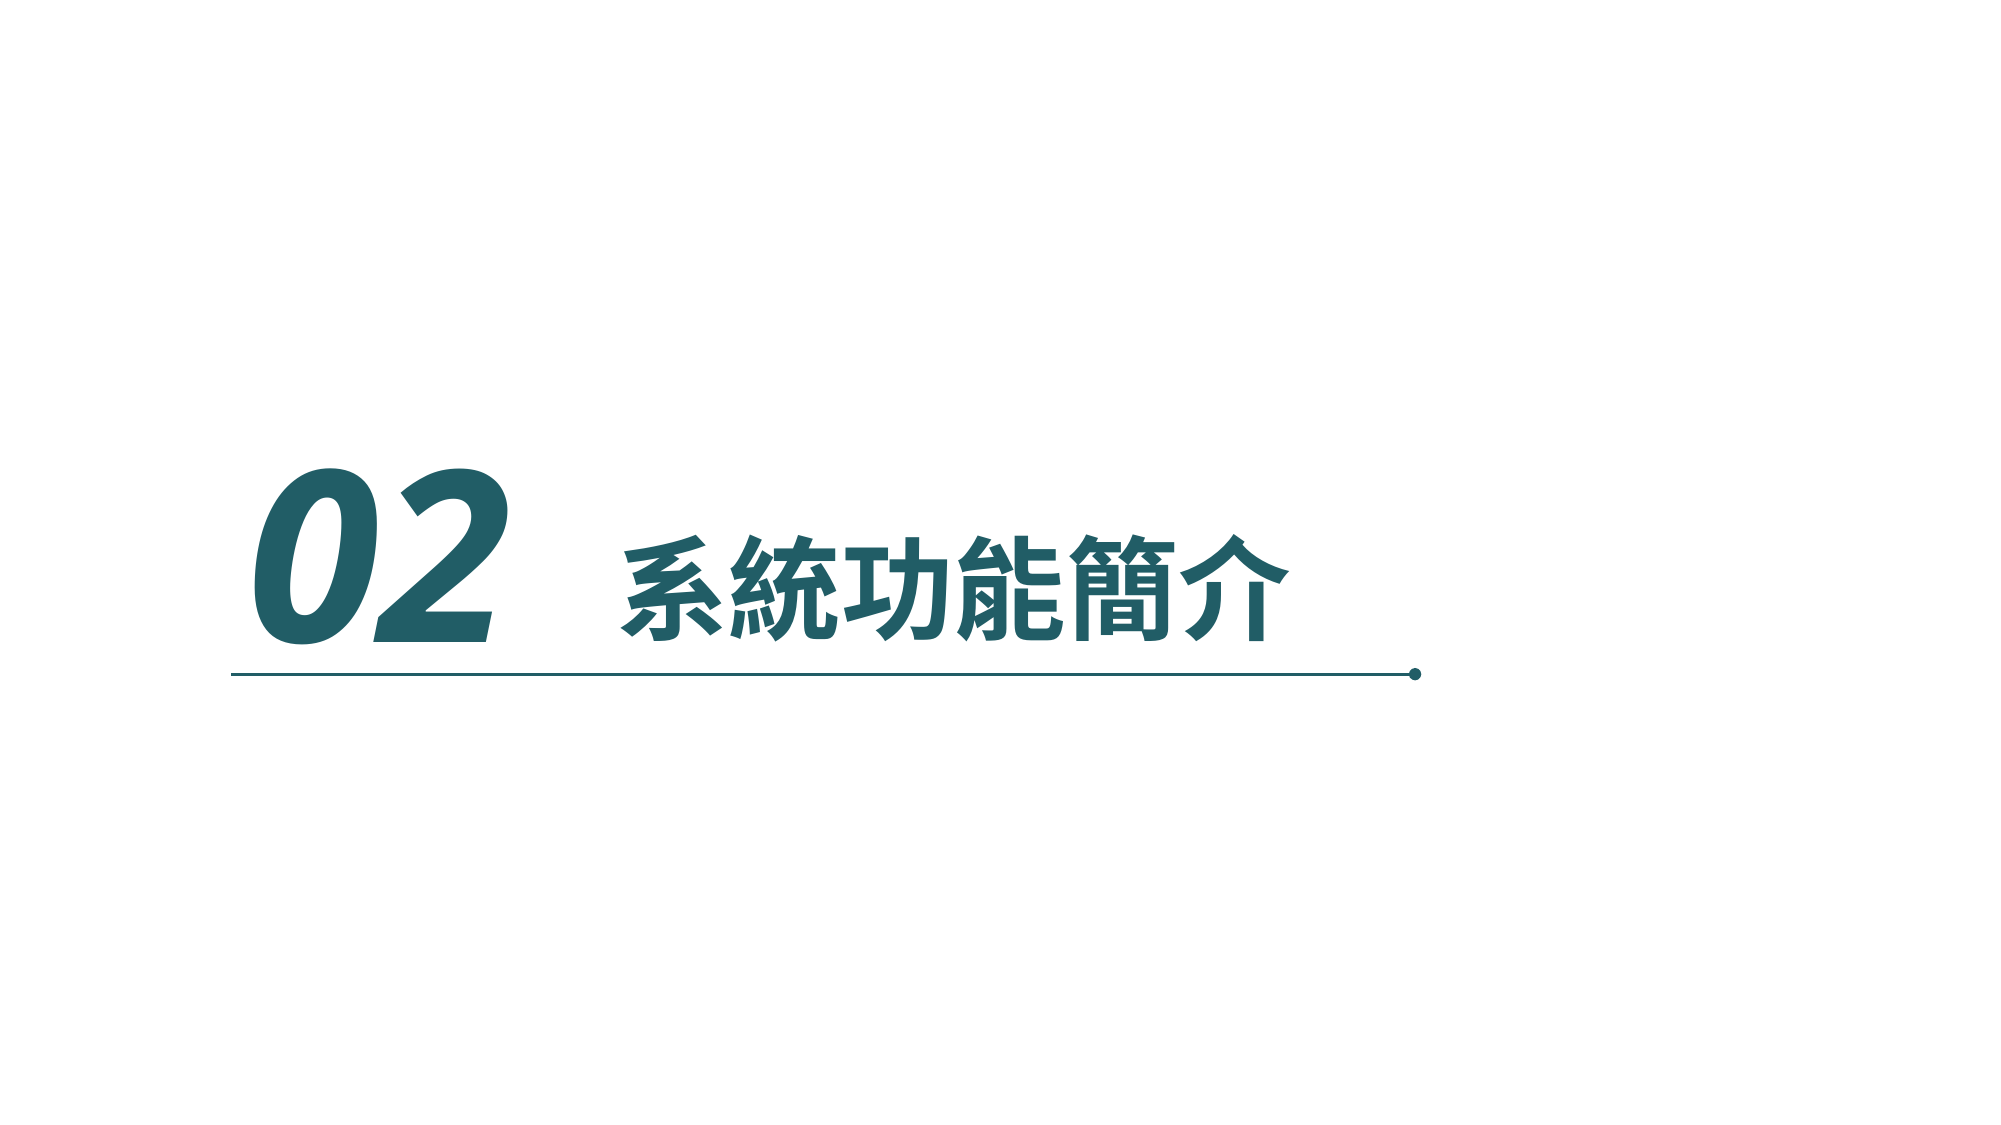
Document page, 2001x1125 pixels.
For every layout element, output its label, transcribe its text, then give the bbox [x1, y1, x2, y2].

text_box 系統功能簡介 [601, 511, 1472, 662]
text_box 02 [245, 417, 515, 673]
